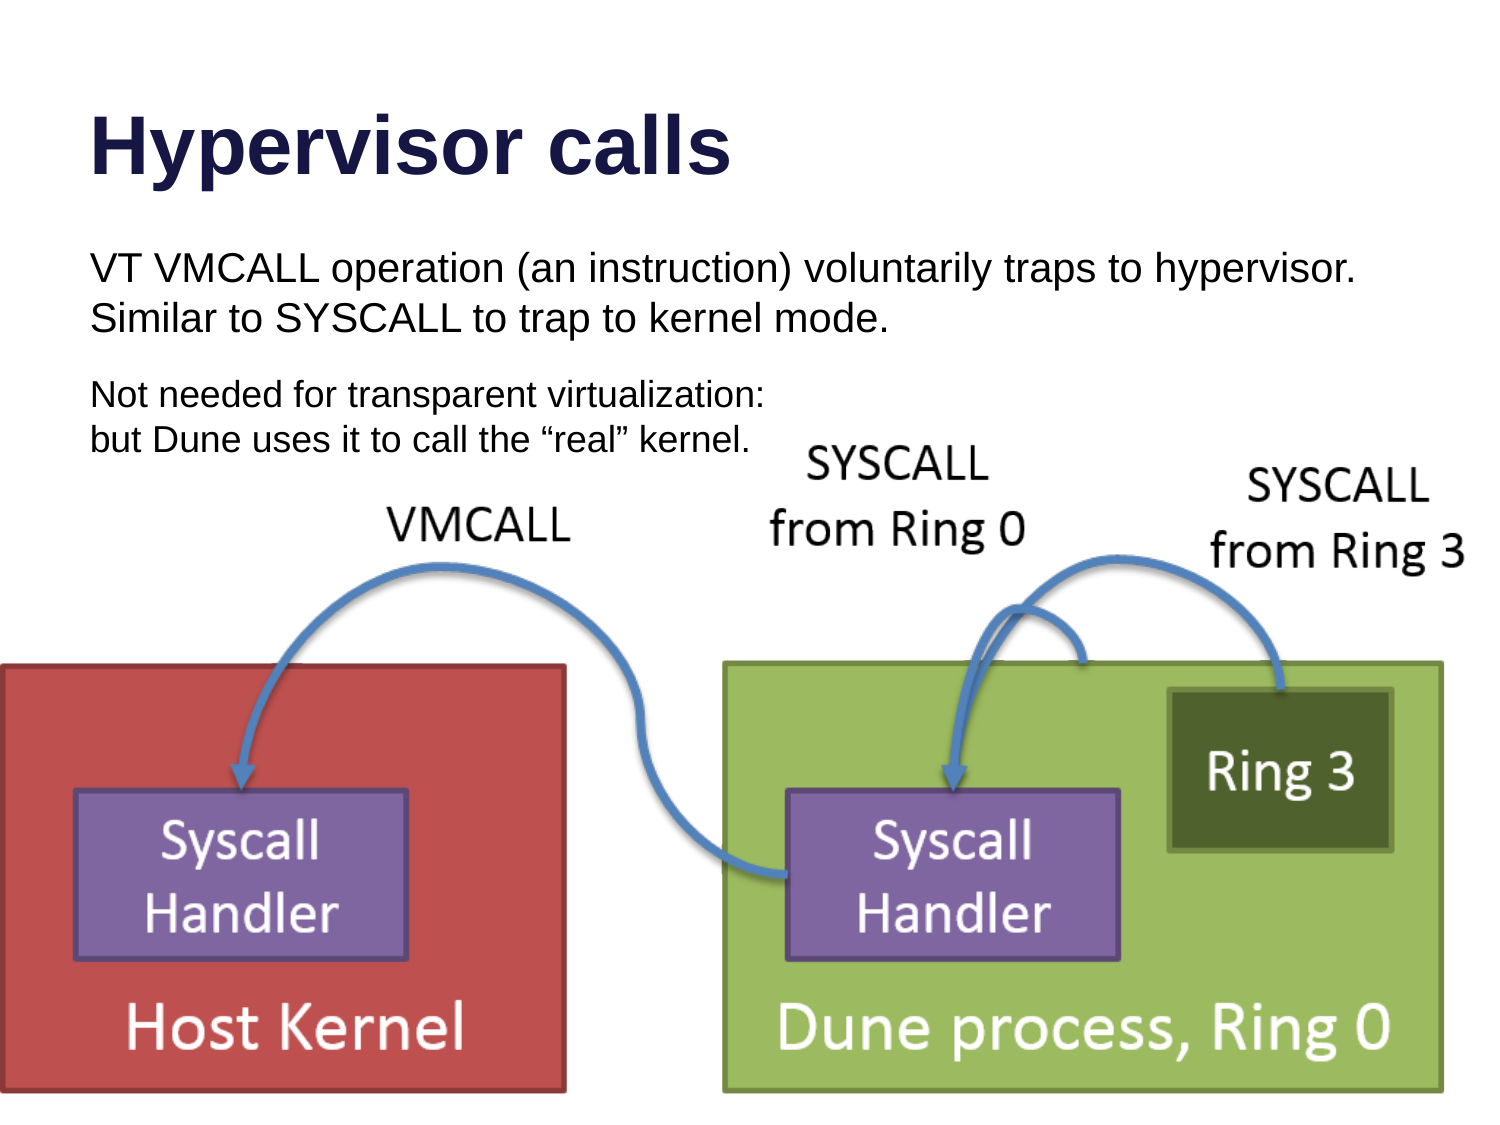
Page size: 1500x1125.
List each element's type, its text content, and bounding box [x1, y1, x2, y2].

text_box Not needed for transparent virtualization: but Dune uses it to call the “real” kernel. [74, 362, 813, 409]
text_box VT VMCALL operation (an instruction) voluntarily traps to hypervisor. Similar to SYSCALL to trap to kernel mode. [74, 233, 1438, 349]
title Hypervisor calls [75, 0, 1425, 200]
picture [0, 410, 1500, 1113]
